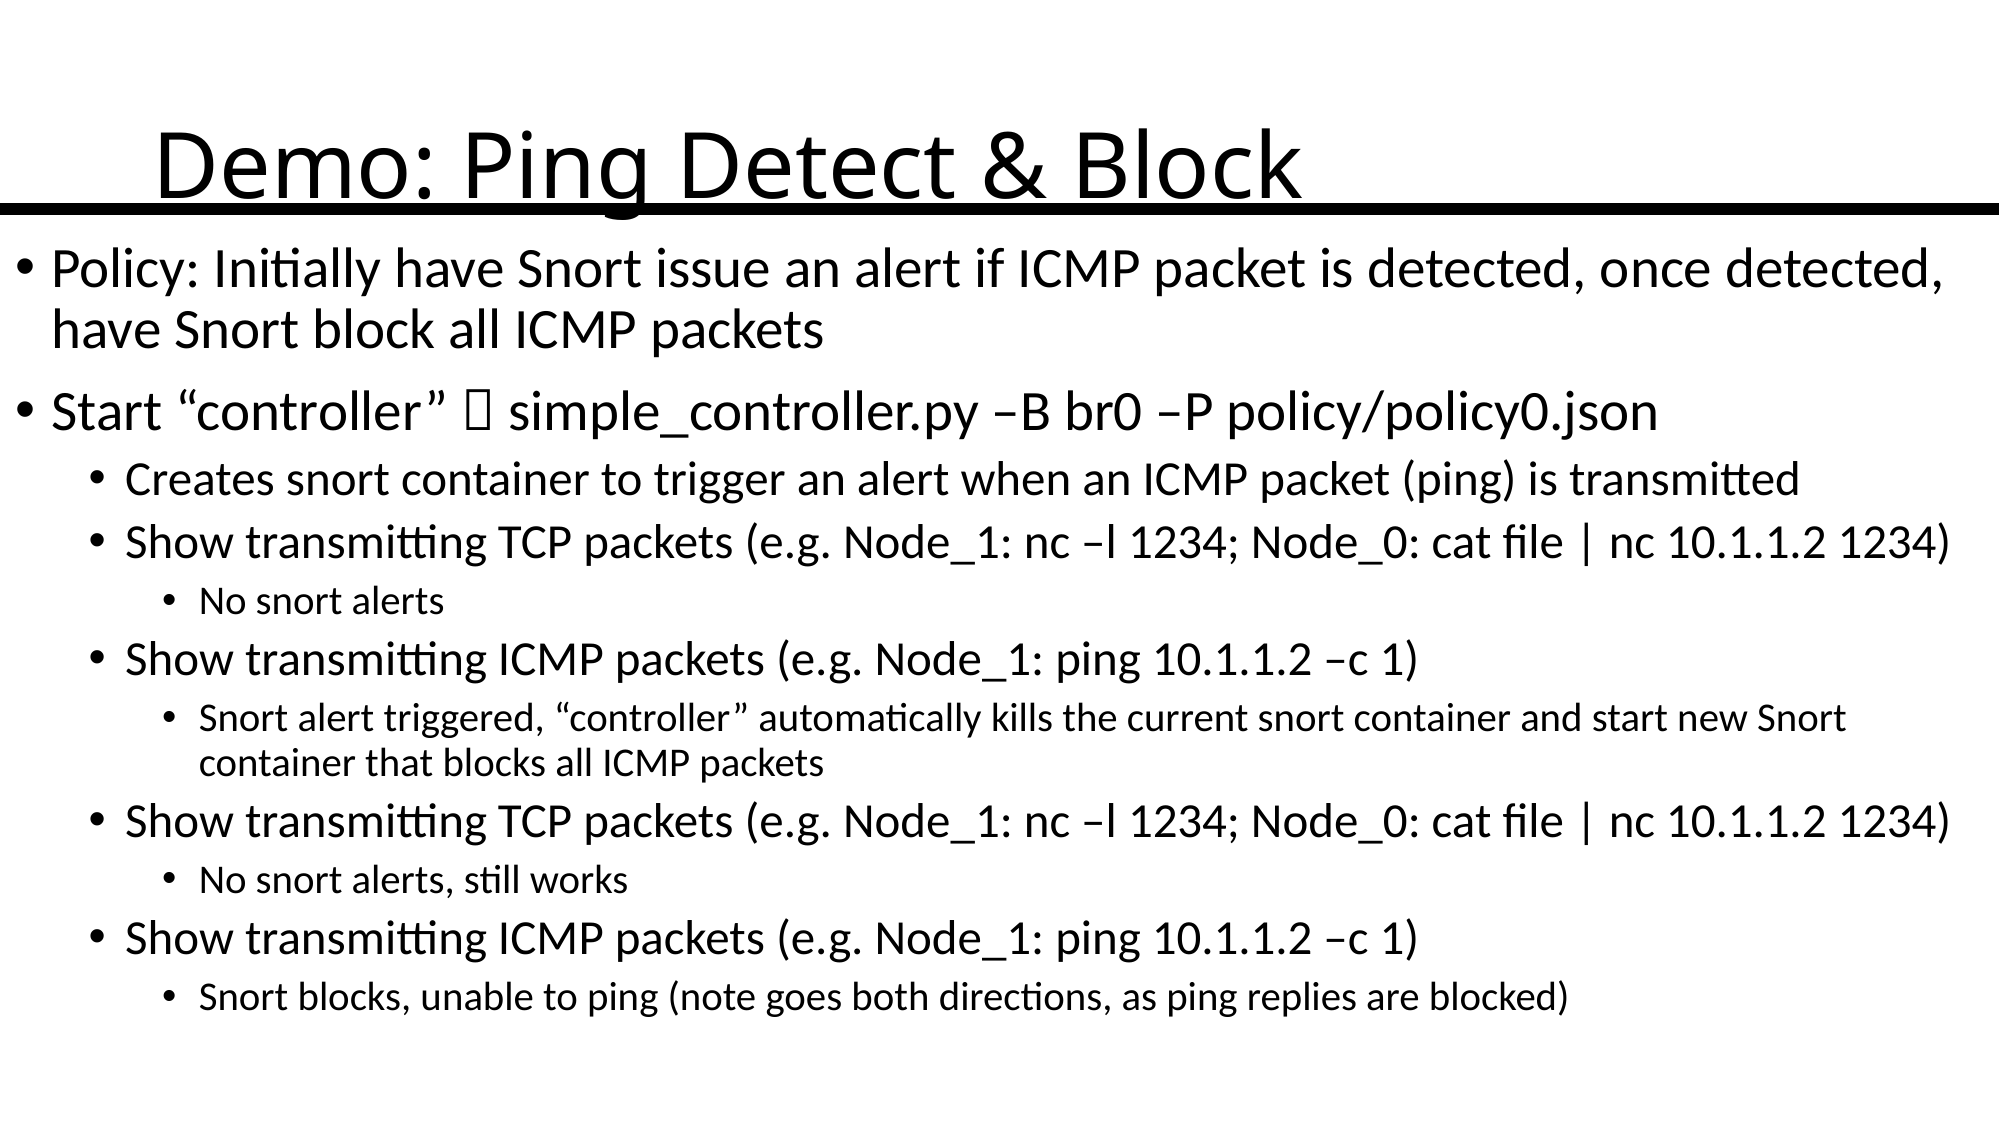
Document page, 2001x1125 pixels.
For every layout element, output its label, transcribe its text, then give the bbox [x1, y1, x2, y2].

title Demo: Ping Detect & Block [137, 59, 1863, 203]
list Policy: Initially have Snort issue an alert if ICMP packet is detected, once detected, have Snort block all ICMP packets Start “controller”  simple_controller.py –B br0 –P policy/policy0.json Creates snort container to trigger an alert when an ICMP packet (ping) is transmitted Show transmitting TCP packets (e.g. Node_1: nc –l 1234; Node_0: cat file | nc 10.1.1.2 1234) No snort alerts Show transmitting ICMP packets (e.g. Node_1: ping 10.1.1.2 –c 1) Snort alert triggered, “controller” automatically kills the current snort container and start new Snort container that blocks all ICMP packets Show transmitting TCP packets (e.g. Node_1: nc –l 1234; Node_0: cat file | nc 10.1.1.2 1234) No snort alerts, still works Show transmitting ICMP packets (e.g. Node_1: ping 10.1.1.2 –c 1) Snort blocks, unable to ping (note goes both directions, as ping replies are blocked) [0, 230, 2000, 1125]
title Demo: Ping Detect & Block [137, 215, 1863, 230]
